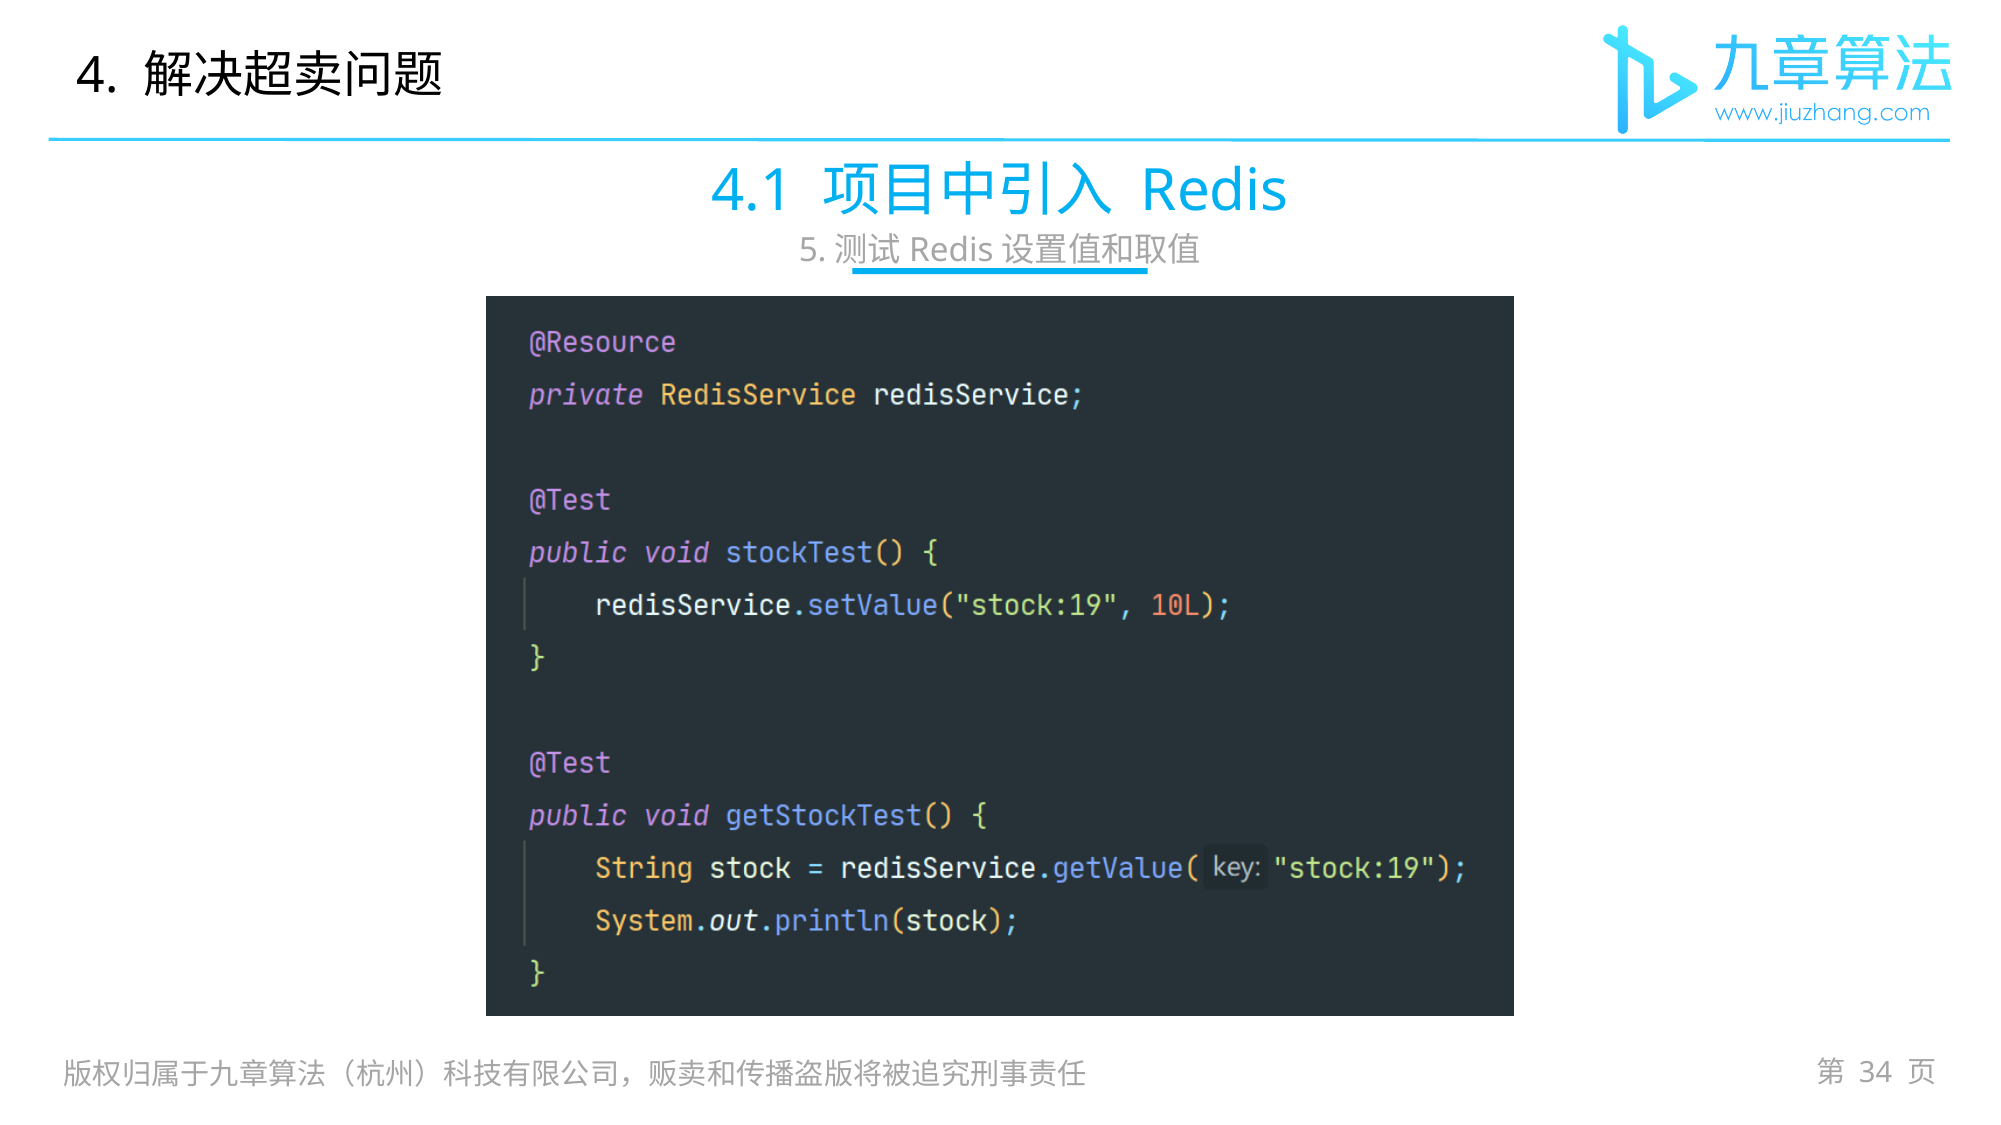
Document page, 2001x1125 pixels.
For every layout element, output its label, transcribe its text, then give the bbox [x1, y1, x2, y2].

list 5.测试Redis设置值和取值 [48, 230, 1952, 272]
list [486, 296, 1514, 1017]
list 4. 解决超卖问题 [48, 23, 1952, 130]
picture [1603, 130, 1952, 134]
title 4.1 项目中引入 Redis [48, 157, 1952, 230]
